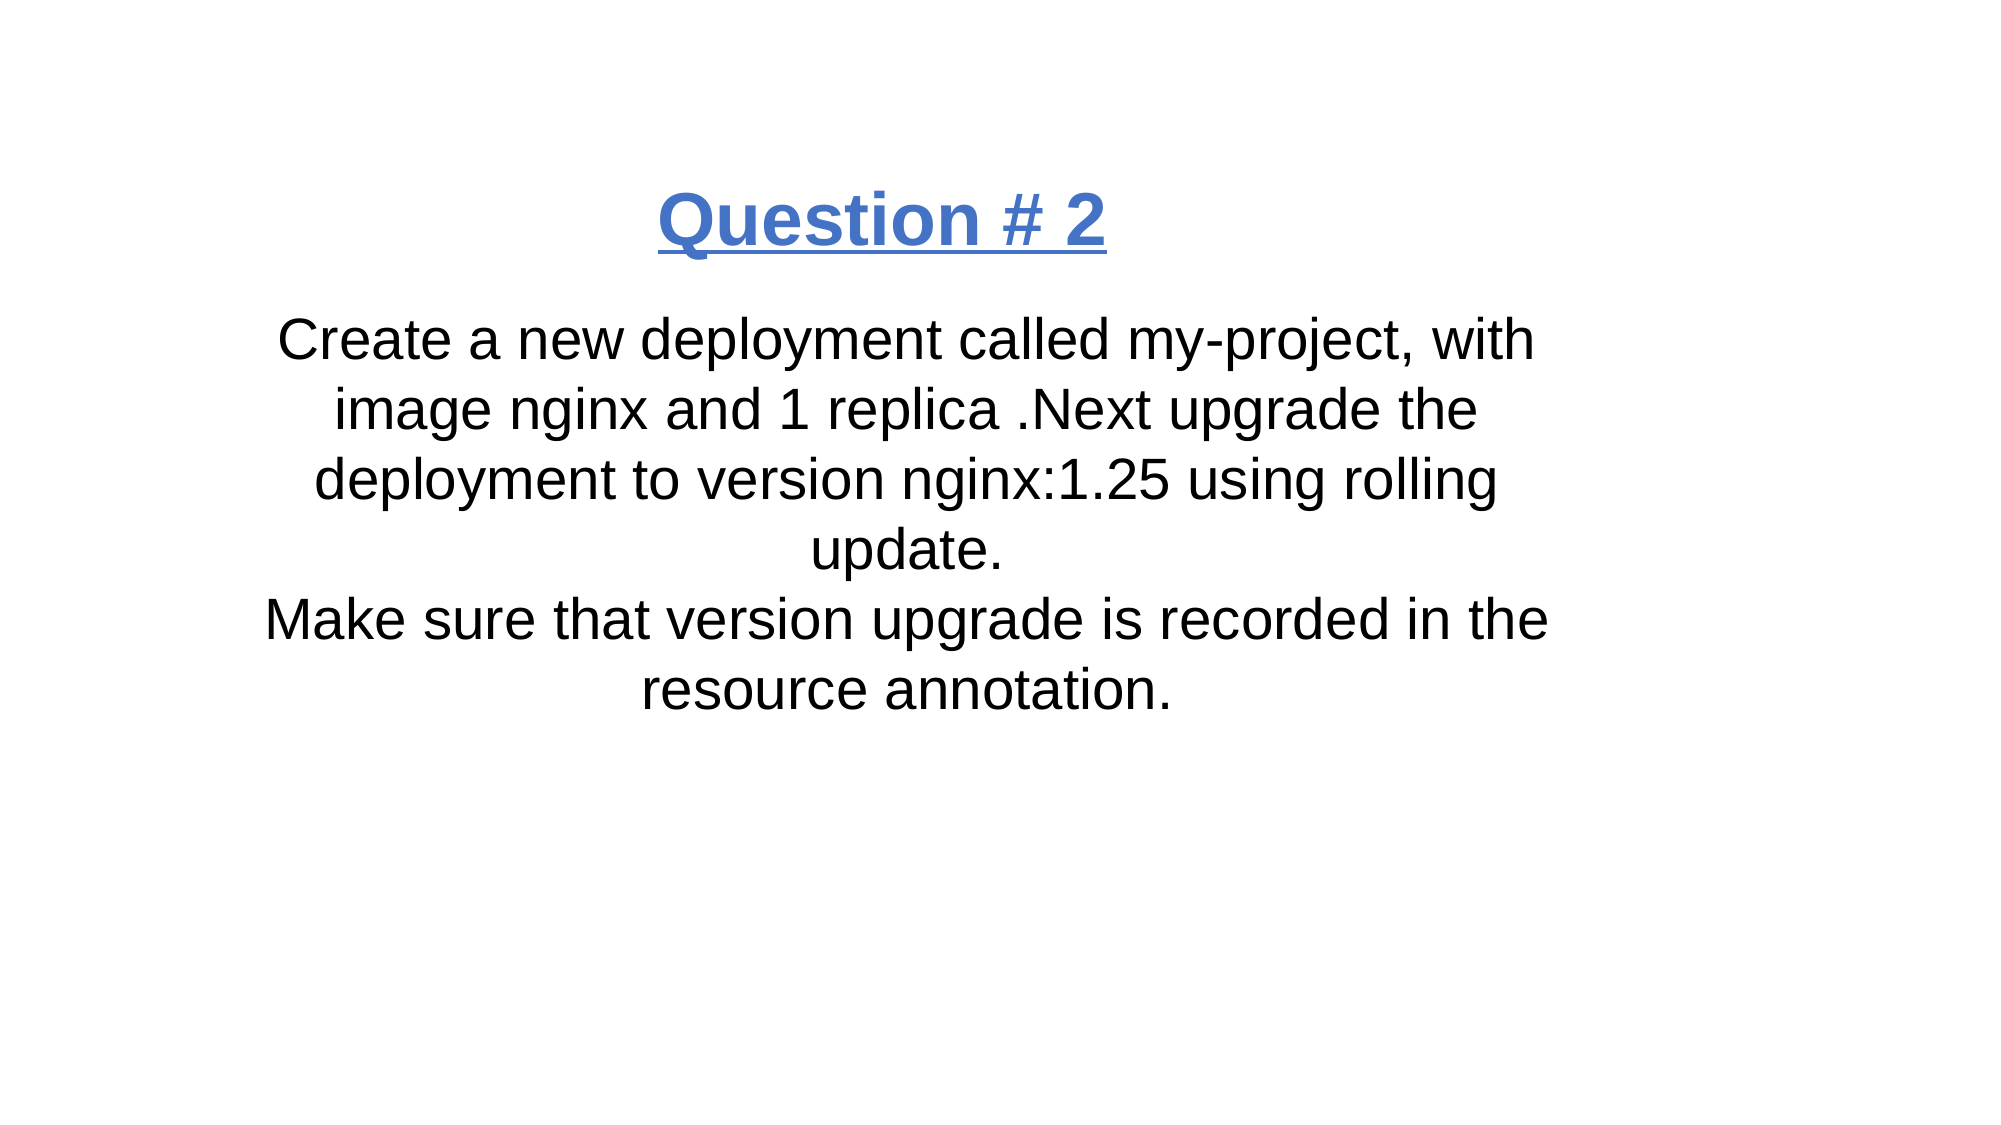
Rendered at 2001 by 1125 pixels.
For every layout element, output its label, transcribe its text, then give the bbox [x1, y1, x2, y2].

text_box Create a new deployment called my-project, with image nginx and 1 replica .Next upgrade the deployment to version nginx:1.25 using rolling update. Make sure that version upgrade is recorded in the resource annotation. [207, 293, 1608, 729]
text_box Question # 2 [554, 163, 1211, 269]
